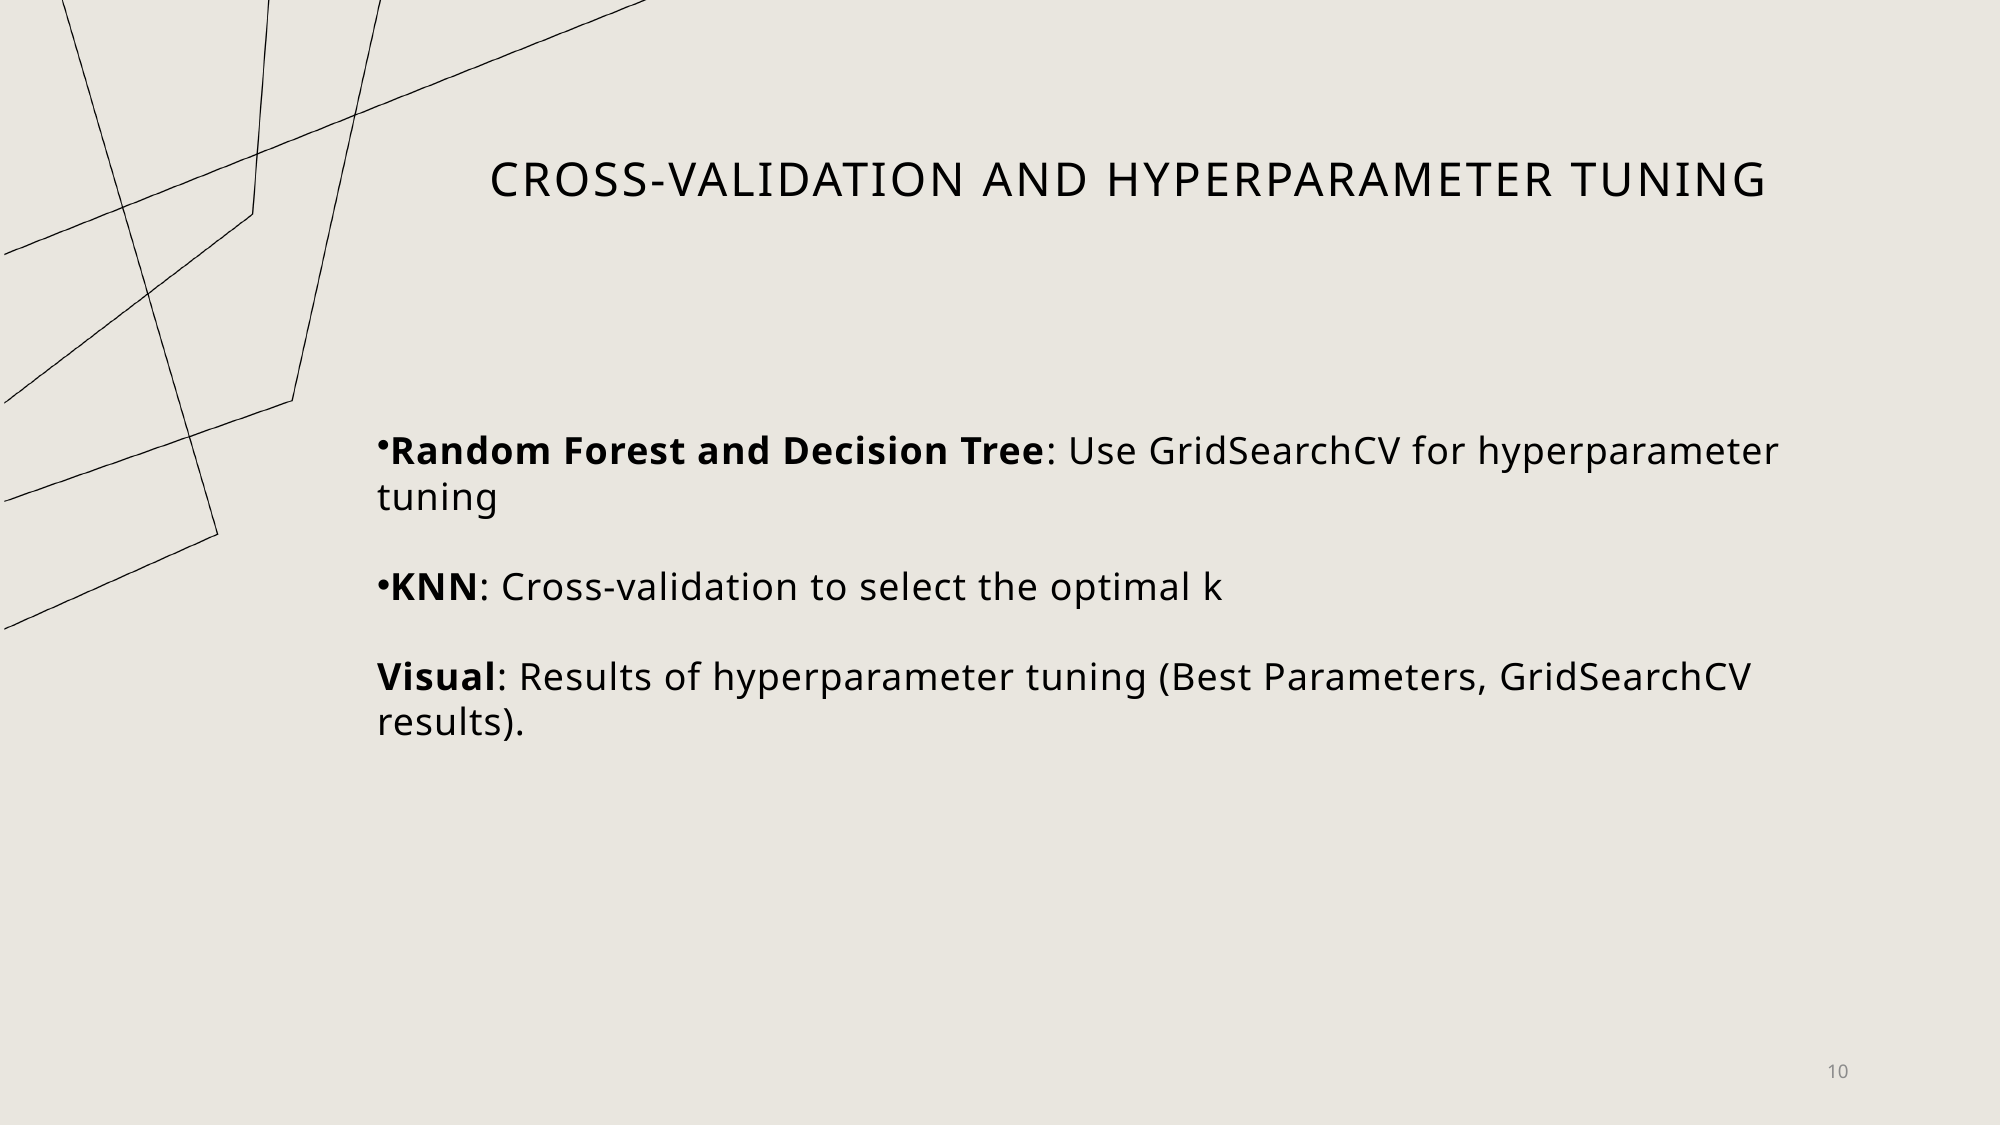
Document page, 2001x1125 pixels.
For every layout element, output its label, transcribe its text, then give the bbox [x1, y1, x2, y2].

title Cross-Validation and Hyperparameter Tuning [474, 104, 1869, 214]
slide_number 10 [1701, 1042, 1864, 1103]
picture [4, 0, 676, 642]
list Random Forest and Decision Tree: Use GridSearchCV for hyperparameter tuning KNN: Cross-validation to select the optimal k Visual: Results of hyperparameter tuning (Best Parameters, GridSearchCV results). [362, 236, 1908, 889]
